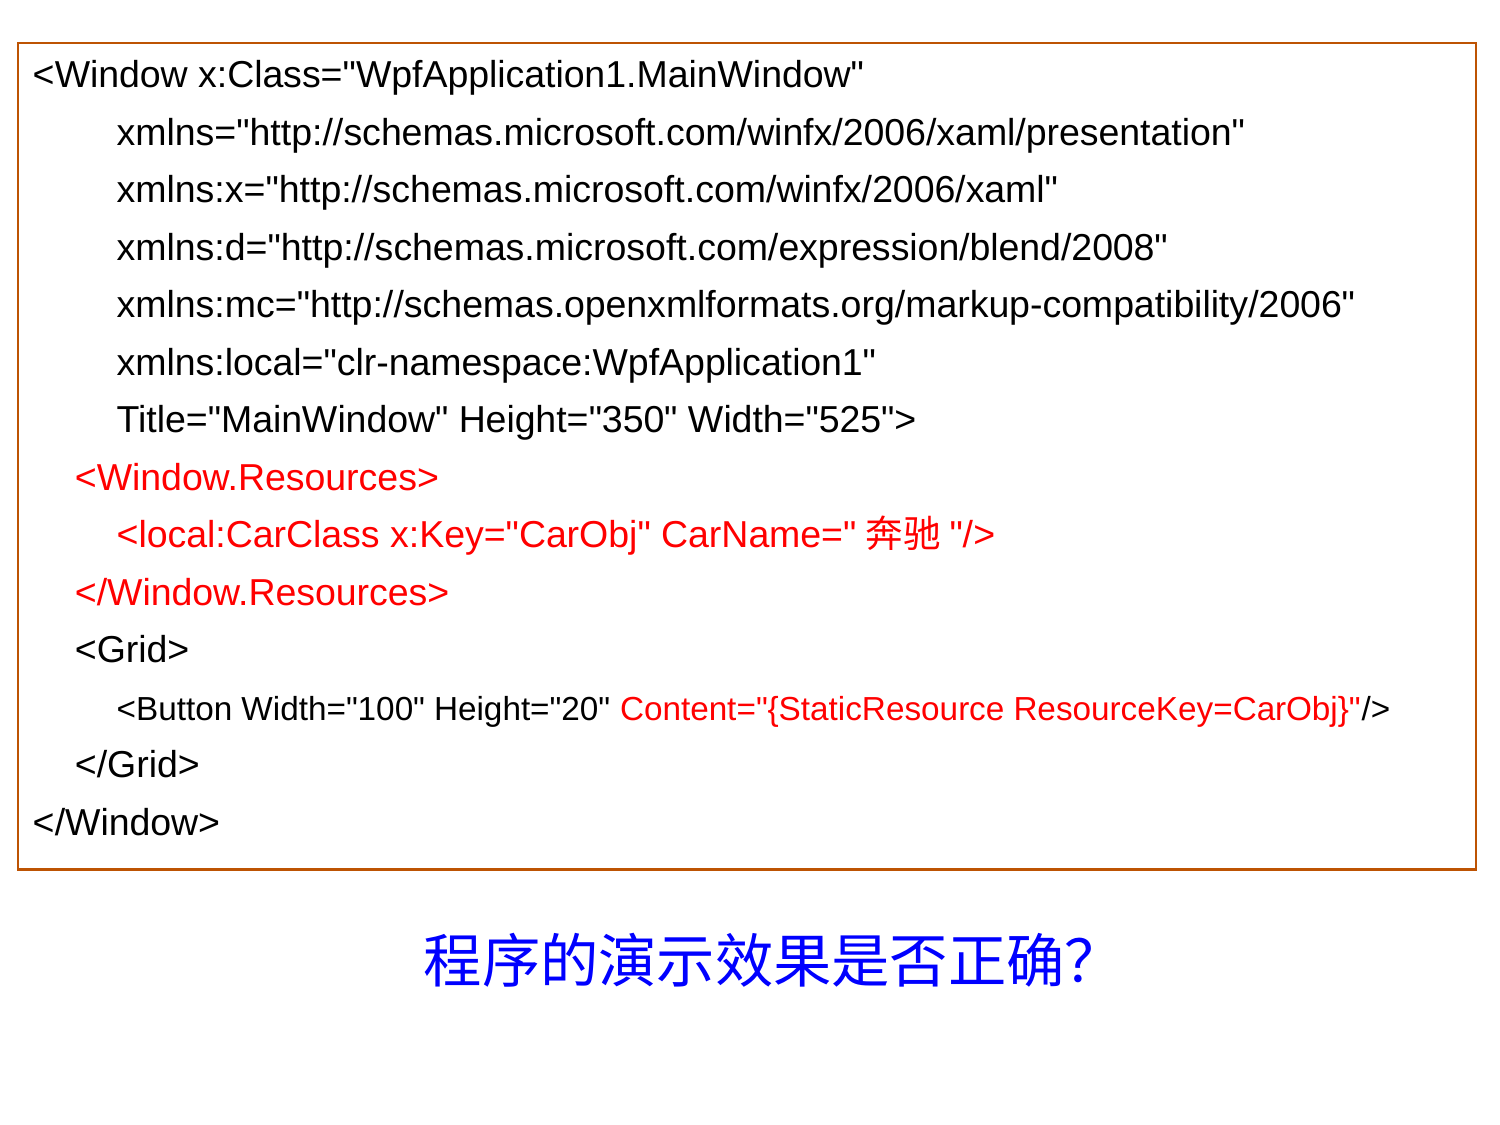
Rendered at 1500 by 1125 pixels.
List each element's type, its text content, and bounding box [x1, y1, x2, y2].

list <Window x:Class="WpfApplication1.MainWindow" xmlns="http://schemas.microsoft.com/winfx/2006/xaml/presentation" xmlns:x="http://schemas.microsoft.com/winfx/2006/xaml" xmlns:d="http://schemas.microsoft.com/expression/blend/2008" xmlns:mc="http://schemas.openxmlformats.org/markup-compatibility/2006" xmlns:local="clr-namespace:WpfApplication1" Title="MainWindow" Height="350" Width="525"> <Window.Resources> <local:CarClass x:Key="CarObj" CarName="奔驰"/> </Window.Resources> <Grid> <Button Width="100" Height="20" Content="{StaticResource ResourceKey=CarObj}"/> </Grid> </Window> [17, 42, 1477, 870]
text_box 程序的演示效果是否正确？ [324, 916, 1223, 1002]
